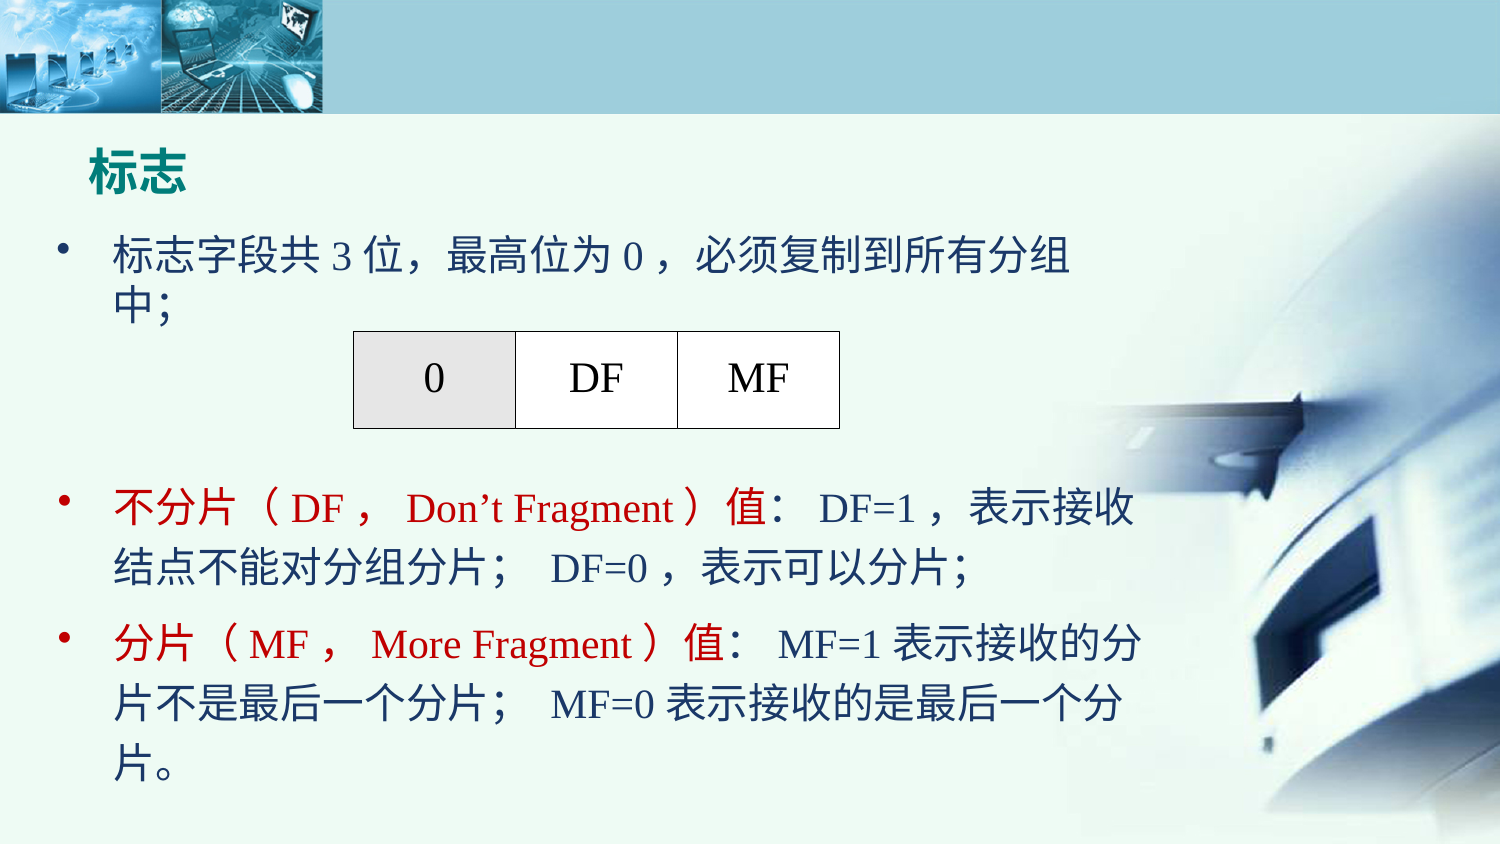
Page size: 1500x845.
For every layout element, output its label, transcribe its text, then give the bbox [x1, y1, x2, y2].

title 标志 [73, 120, 1129, 220]
text_box 不分片（DF，Don’t Fragment）值：DF=1，表示接收结点不能对分组分片； DF=0，表示可以分片； 分片（MF，More Fragment）值：MF=1表示接收的分片不是最后一个分片； MF=0表示接收的是最后一个分片。 [42, 463, 1188, 759]
picture [0, 1, 1500, 844]
list 标志字段共3位，最高位为0，必须复制到所有分组中； [41, 220, 1129, 293]
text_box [348, 325, 845, 435]
